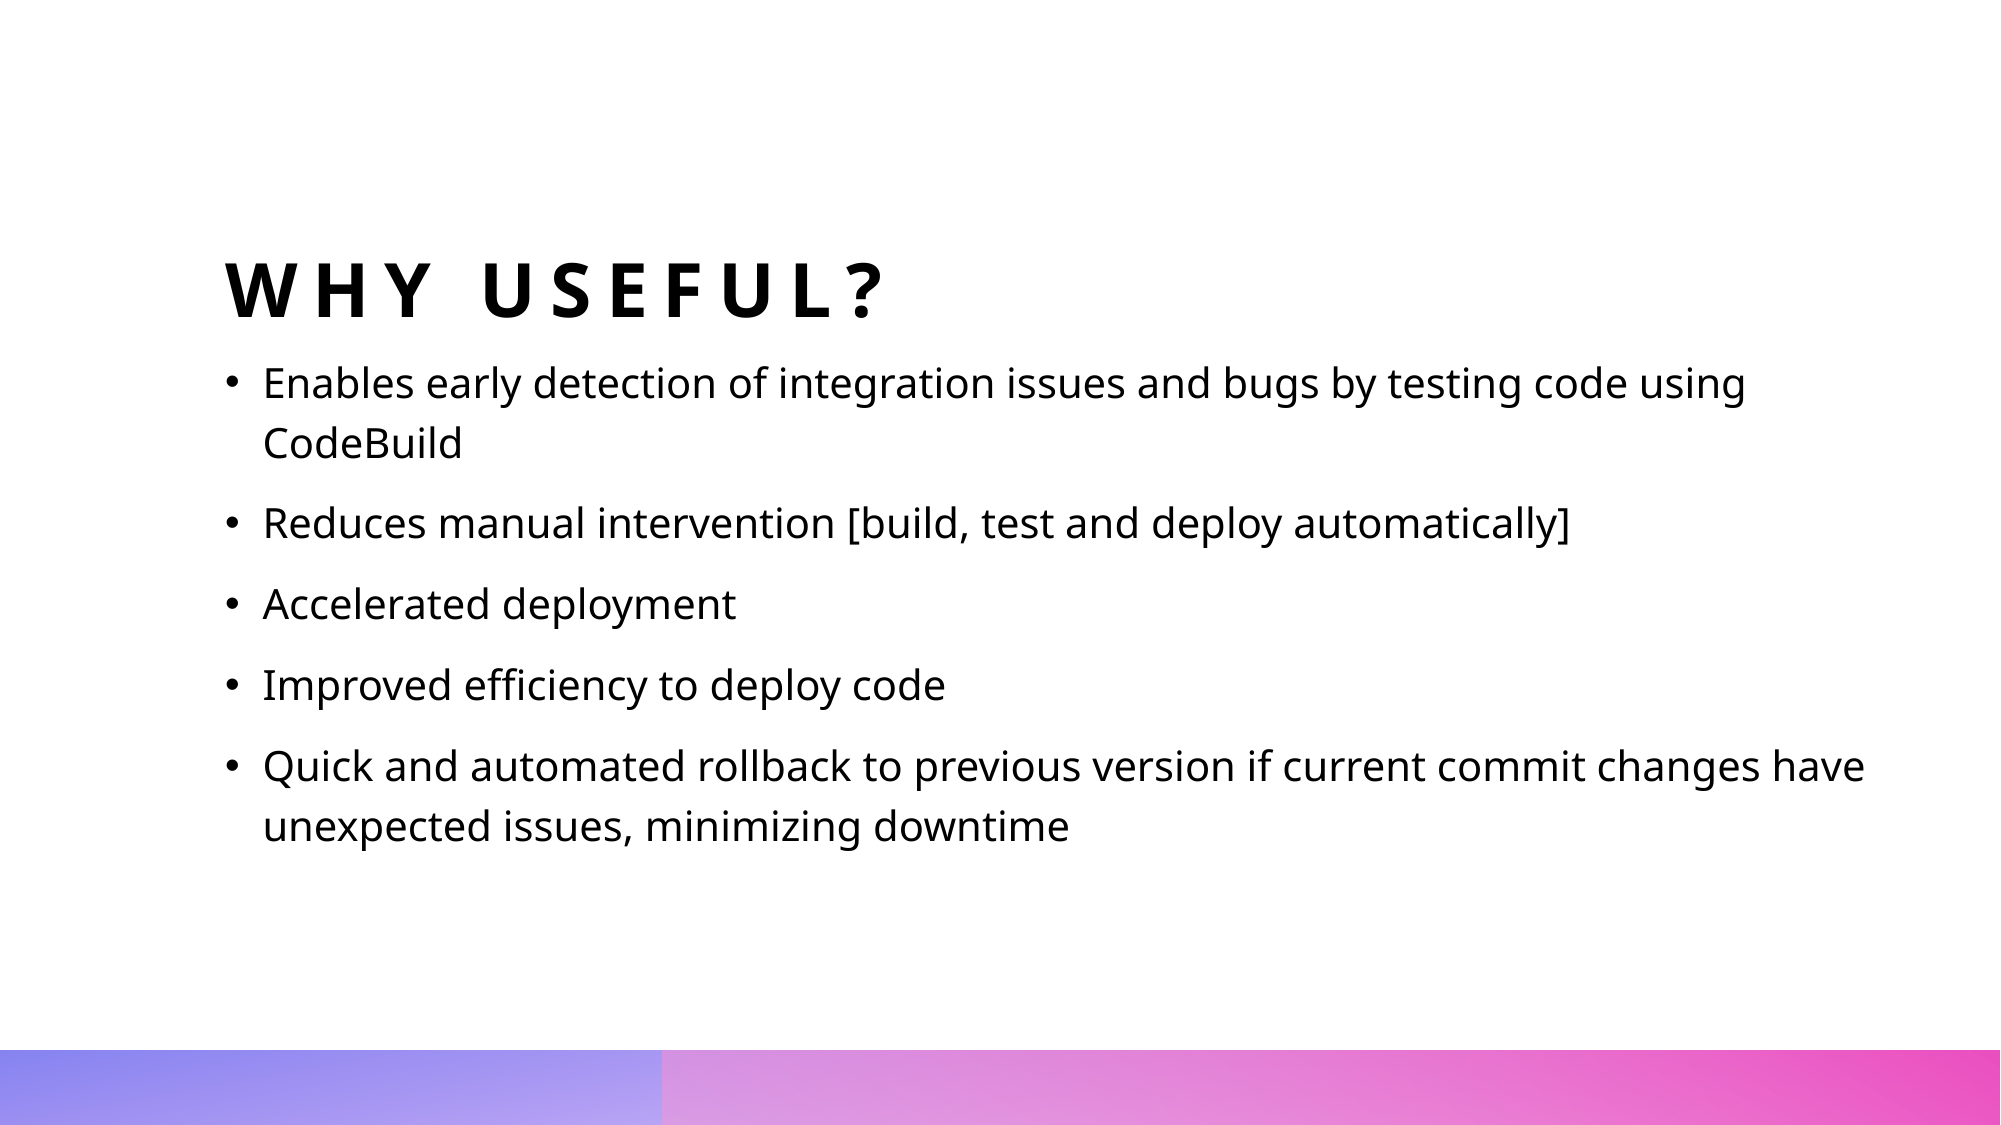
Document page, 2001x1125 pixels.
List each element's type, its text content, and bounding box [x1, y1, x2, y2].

list Enables early detection of integration issues and bugs by testing code using CodeBuild Reduces manual intervention [build, test and deploy automatically] Accelerated deployment Improved efficiency to deploy code Quick and automated rollback to previous version if current commit changes have unexpected issues, minimizing downtime [225, 346, 1905, 996]
title Why useful? [225, 130, 1905, 333]
